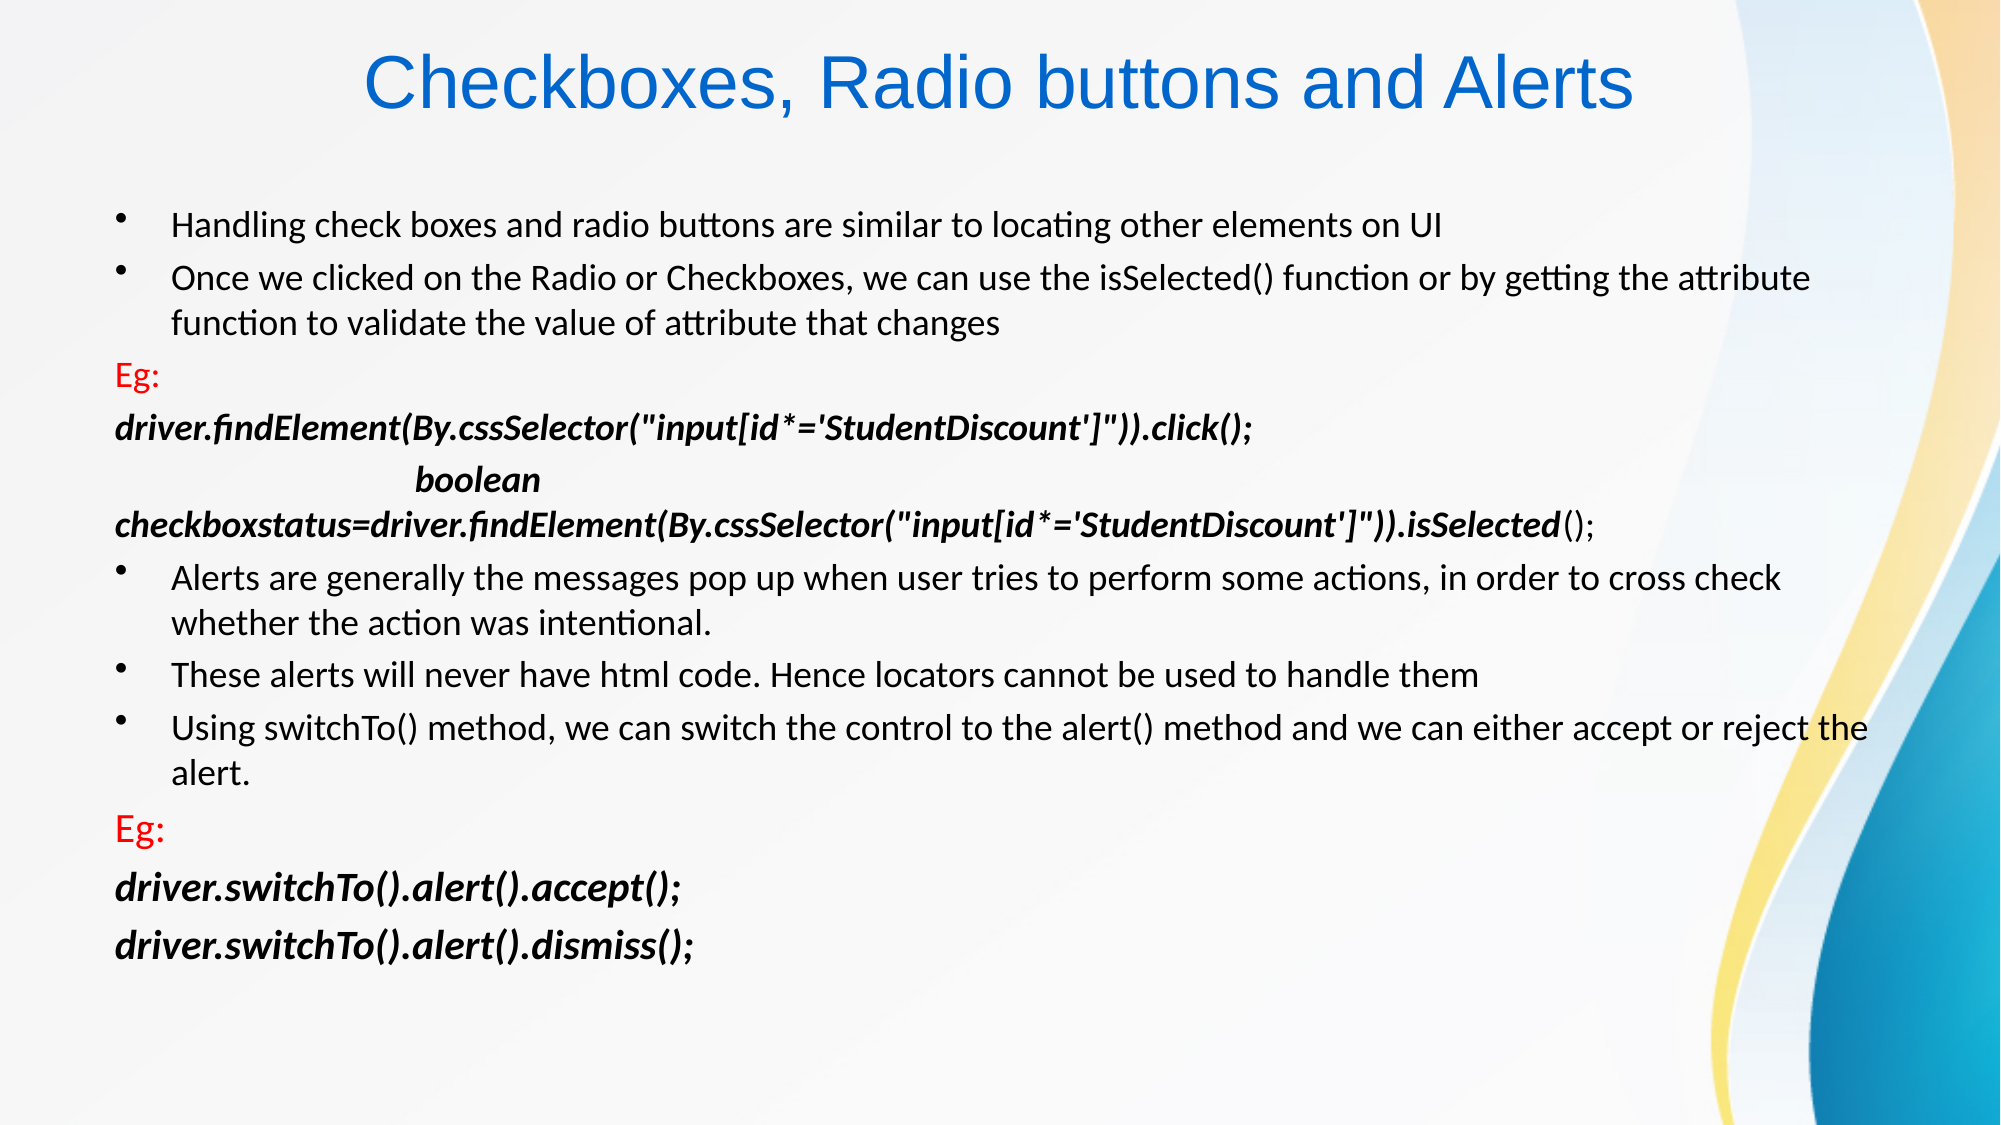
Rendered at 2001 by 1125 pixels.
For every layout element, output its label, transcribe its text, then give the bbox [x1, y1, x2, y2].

title Checkboxes, Radio buttons and Alerts [99, 30, 1901, 127]
list Handling check boxes and radio buttons are similar to locating other elements on UI Once we clicked on the Radio or Checkboxes, we can use the isSelected() function or by getting the attribute function to validate the value of attribute that changes Eg: driver.findElement(By.cssSelector("input[id*='StudentDiscount']")).click(); boolean checkboxstatus=driver.findElement(By.cssSelector("input[id*='StudentDiscount']")).isSelected(); Alerts are generally the messages pop up when user tries to perform some actions, in order to cross check whether the action was intentional. These alerts will never have html code. Hence locators cannot be used to handle them Using switchTo() method, we can switch the control to the alert() method and we can either accept or reject the alert. Eg: driver.switchTo().alert().accept(); driver.switchTo().alert().dismiss(); [99, 192, 1901, 1006]
picture [0, 0, 2001, 1125]
